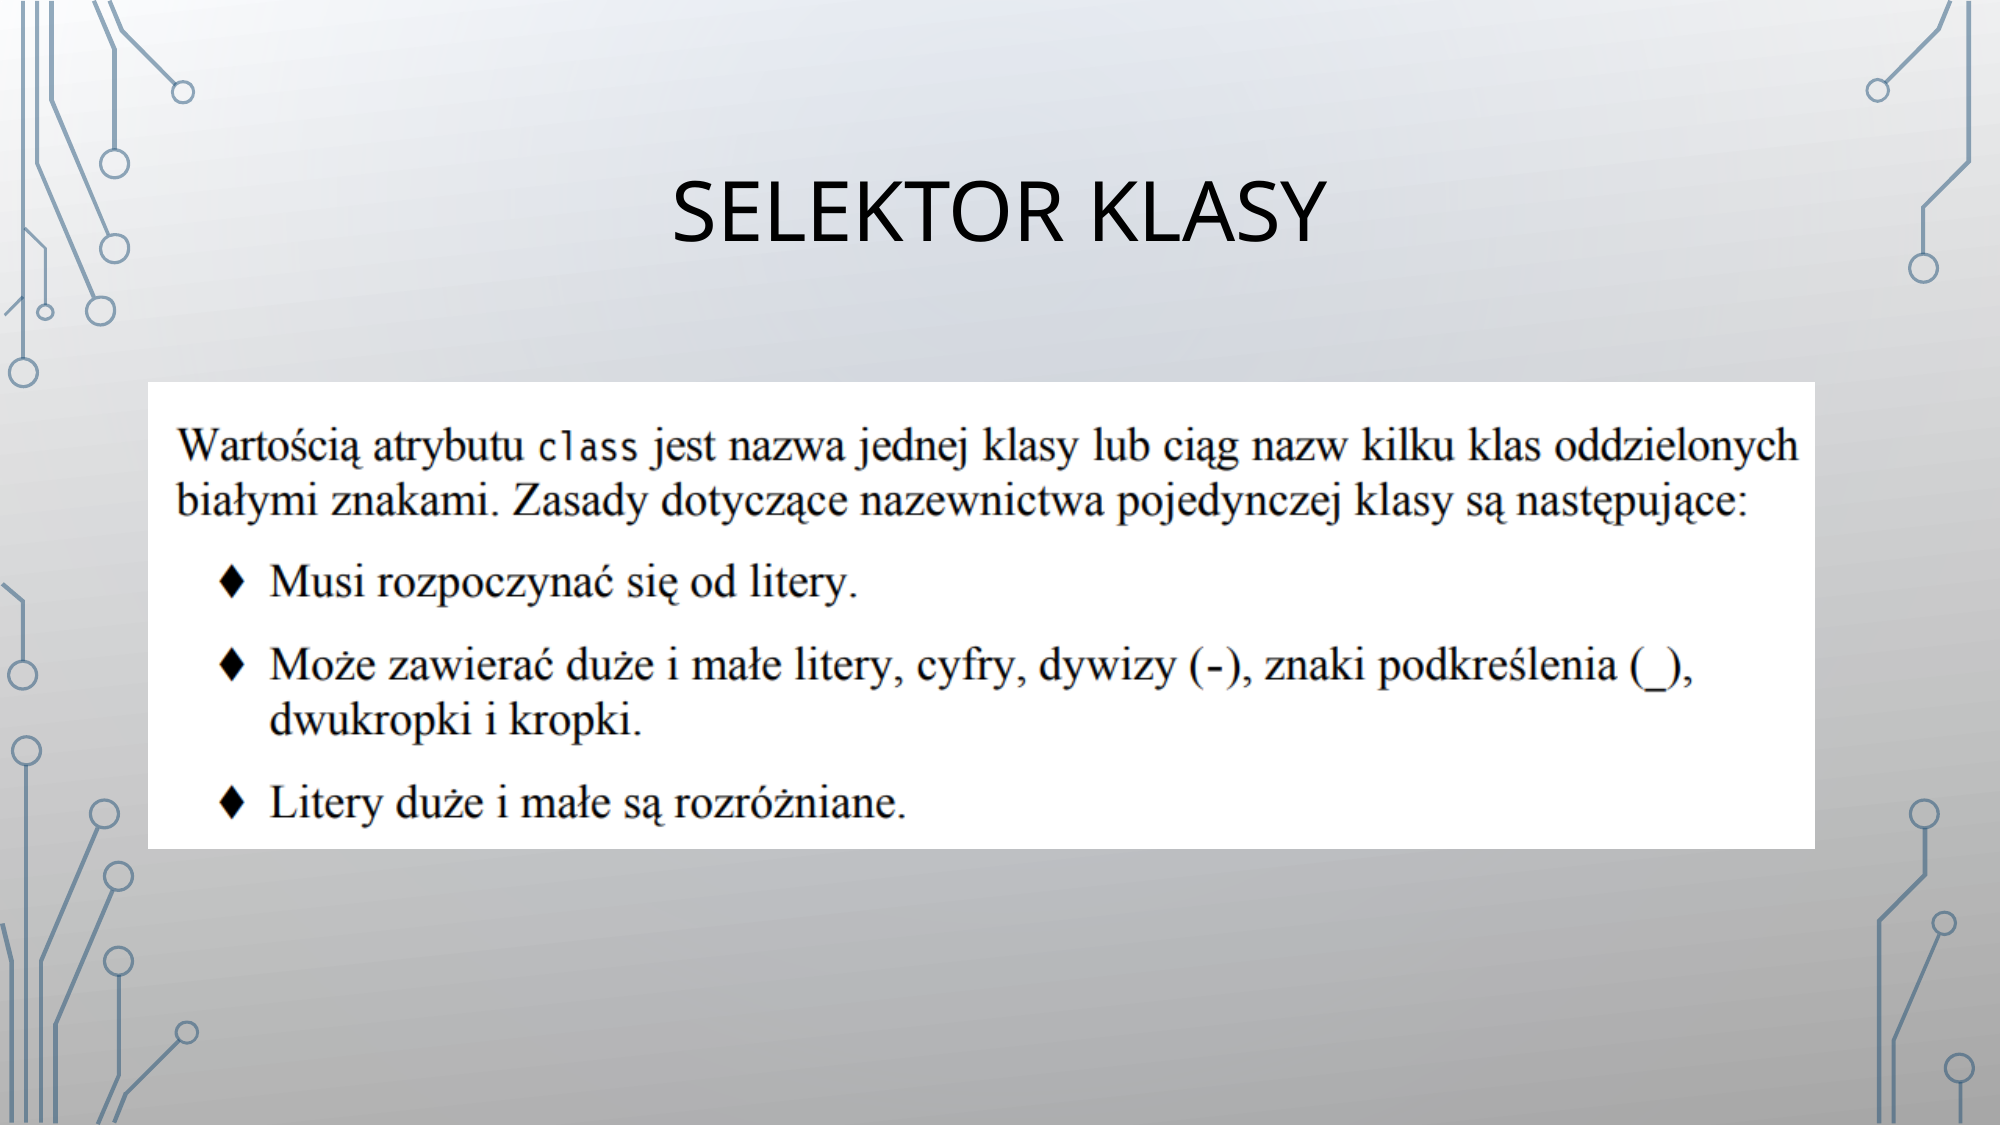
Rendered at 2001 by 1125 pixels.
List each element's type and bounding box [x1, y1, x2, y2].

text_box [1863, 0, 1976, 1124]
picture [148, 0, 2000, 1125]
text_box [0, 0, 201, 1125]
